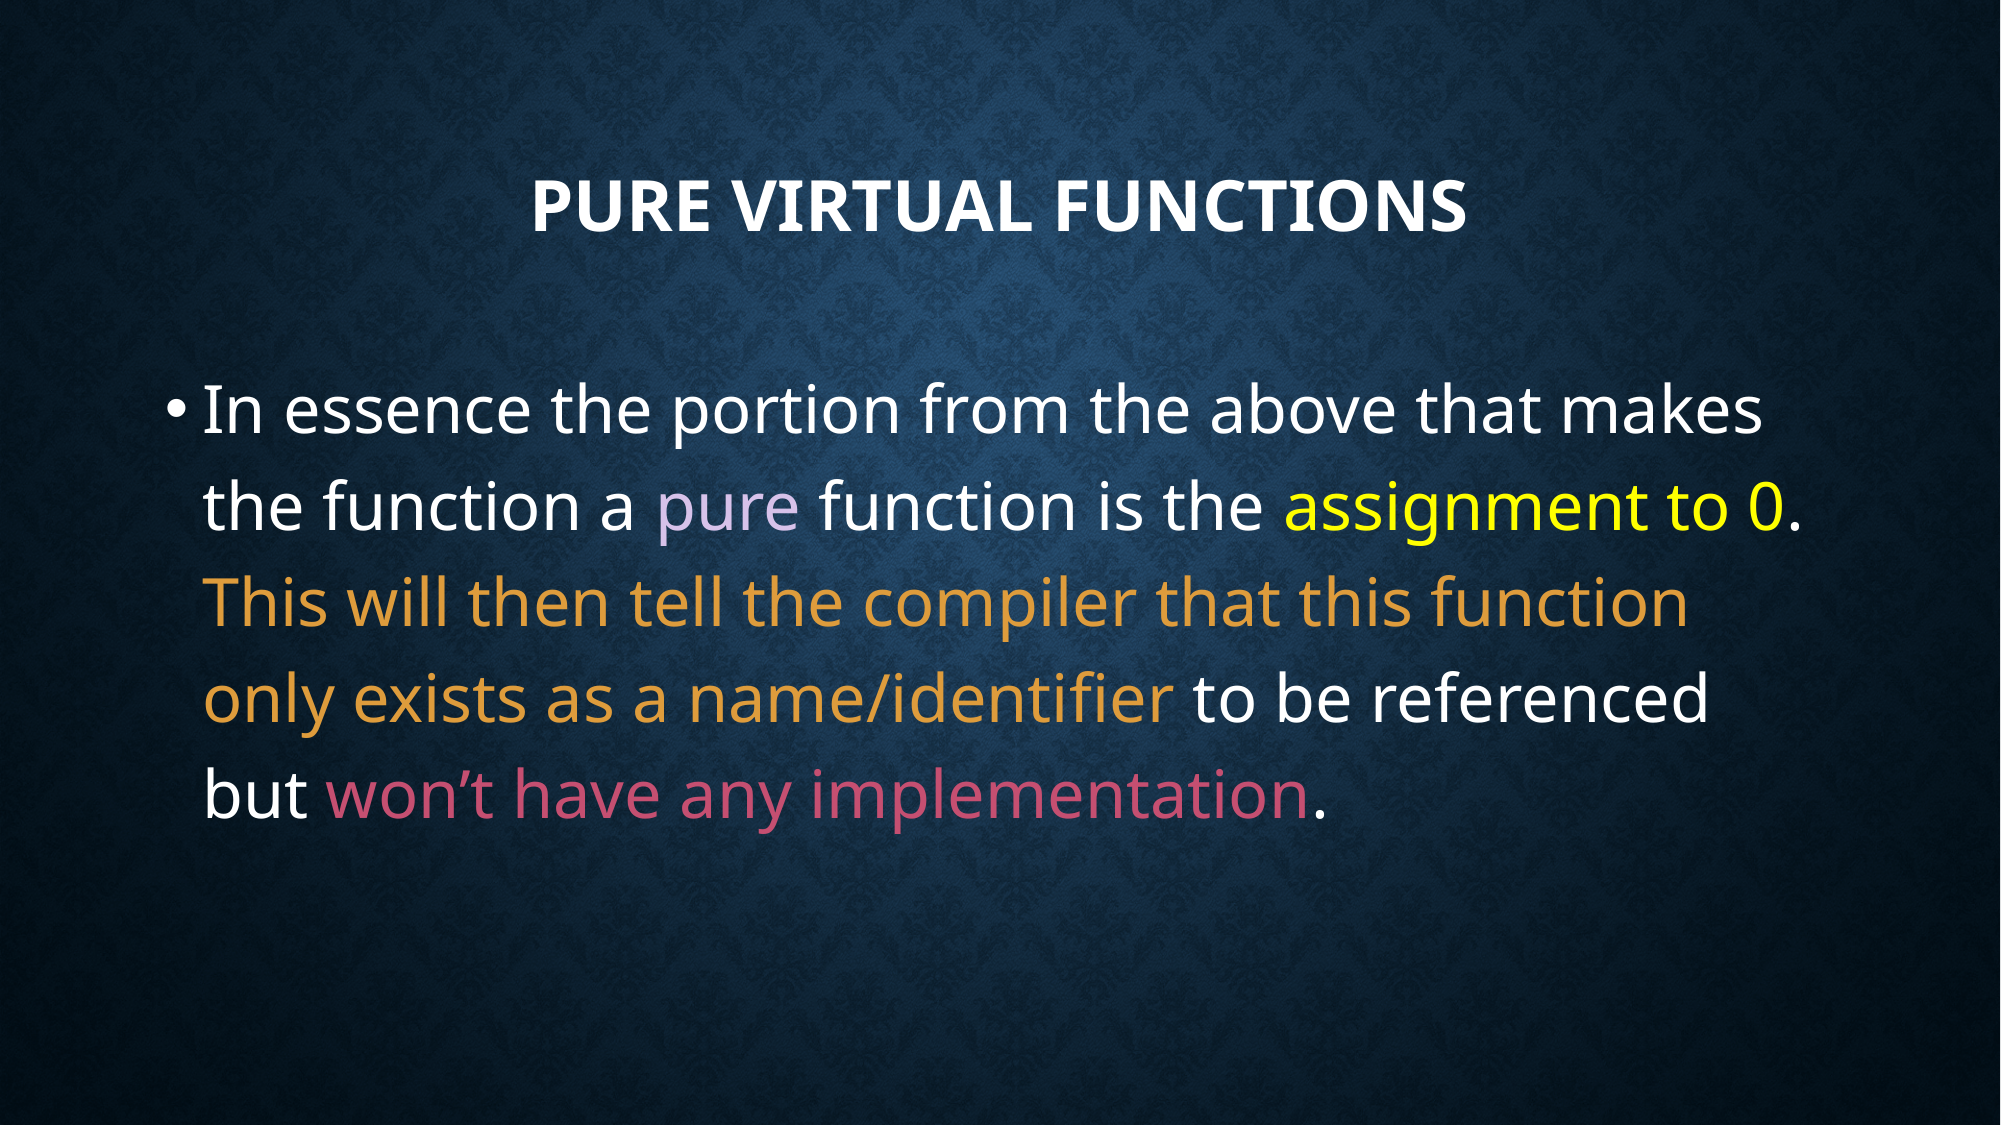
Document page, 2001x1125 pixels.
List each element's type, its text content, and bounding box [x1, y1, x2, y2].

list In essence the portion from the above that makes the function a pure function is the assignment to 0. This will then tell the compiler that this function only exists as a name/identifier to be referenced but won’t have any implementation. [149, 343, 1849, 950]
title Pure Virtual Functions [149, 99, 1849, 318]
